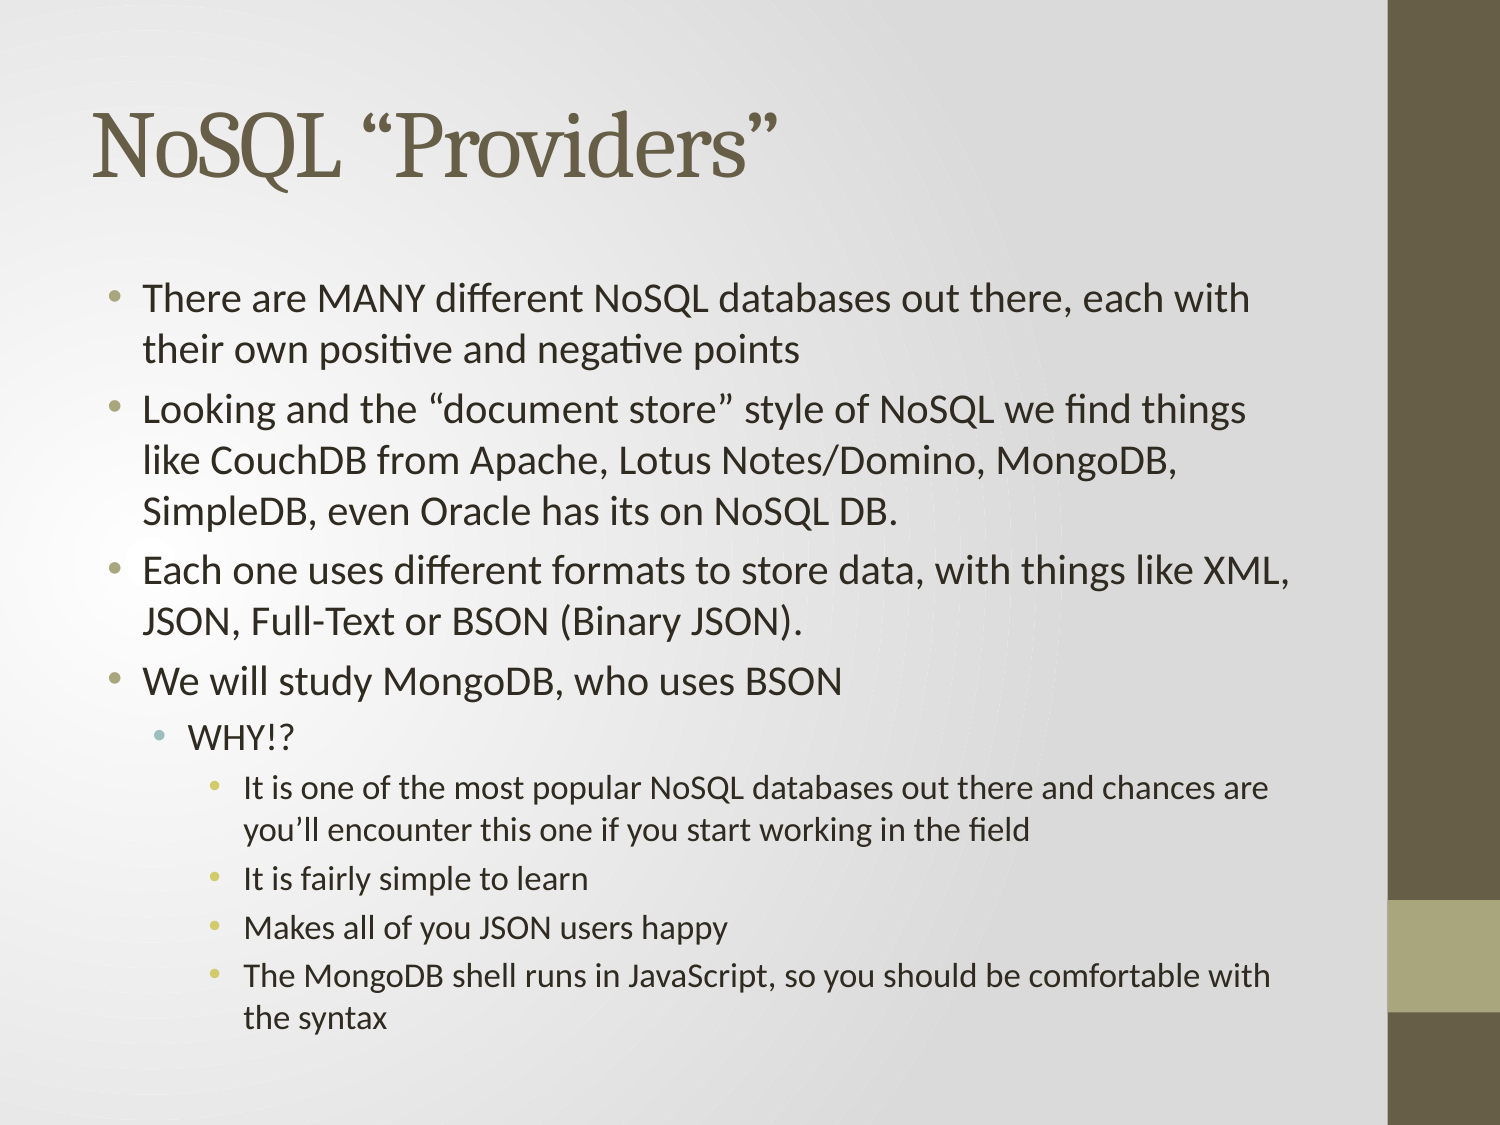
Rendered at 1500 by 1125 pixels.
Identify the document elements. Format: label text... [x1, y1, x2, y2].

title NoSQL “Providers” [75, 45, 1325, 233]
list There are MANY different NoSQL databases out there, each with their own positive and negative points Looking and the “document store” style of NoSQL we find things like CouchDB from Apache, Lotus Notes/Domino, MongoDB, SimpleDB, even Oracle has its on NoSQL DB. Each one uses different formats to store data, with things like XML, JSON, Full-Text or BSON (Binary JSON). We will study MongoDB, who uses BSON WHY!? It is one of the most popular NoSQL databases out there and chances are you’ll encounter this one if you start working in the field It is fairly simple to learn Makes all of you JSON users happy The MongoDB shell runs in JavaScript, so you should be comfortable with the syntax [75, 262, 1325, 1050]
